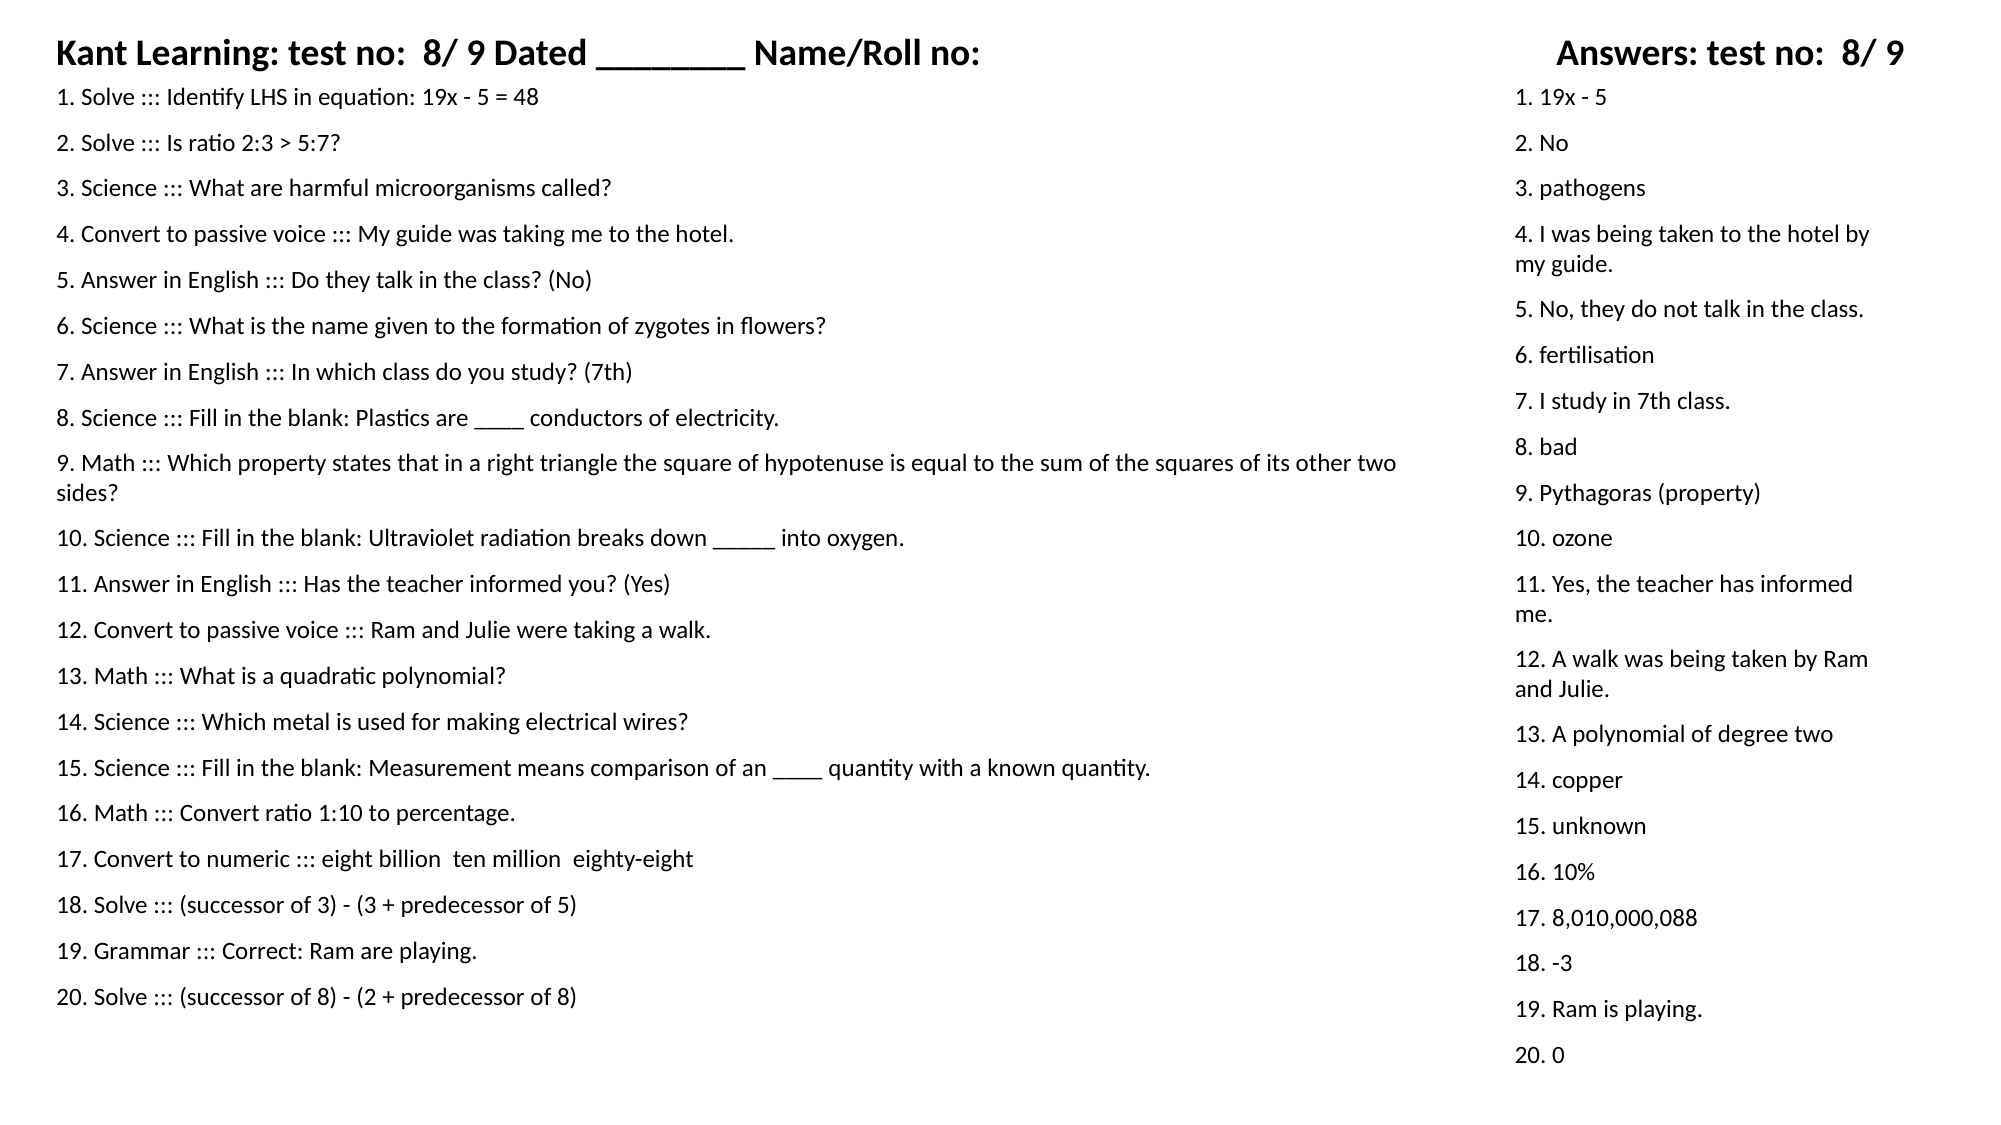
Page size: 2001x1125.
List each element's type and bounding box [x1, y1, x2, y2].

text_box [41, 20, 2000, 376]
text_box [41, 302, 1440, 651]
text_box [41, 927, 1440, 1018]
text_box [1500, 802, 1900, 1076]
text_box [41, 652, 1440, 926]
text_box [1500, 377, 1900, 801]
